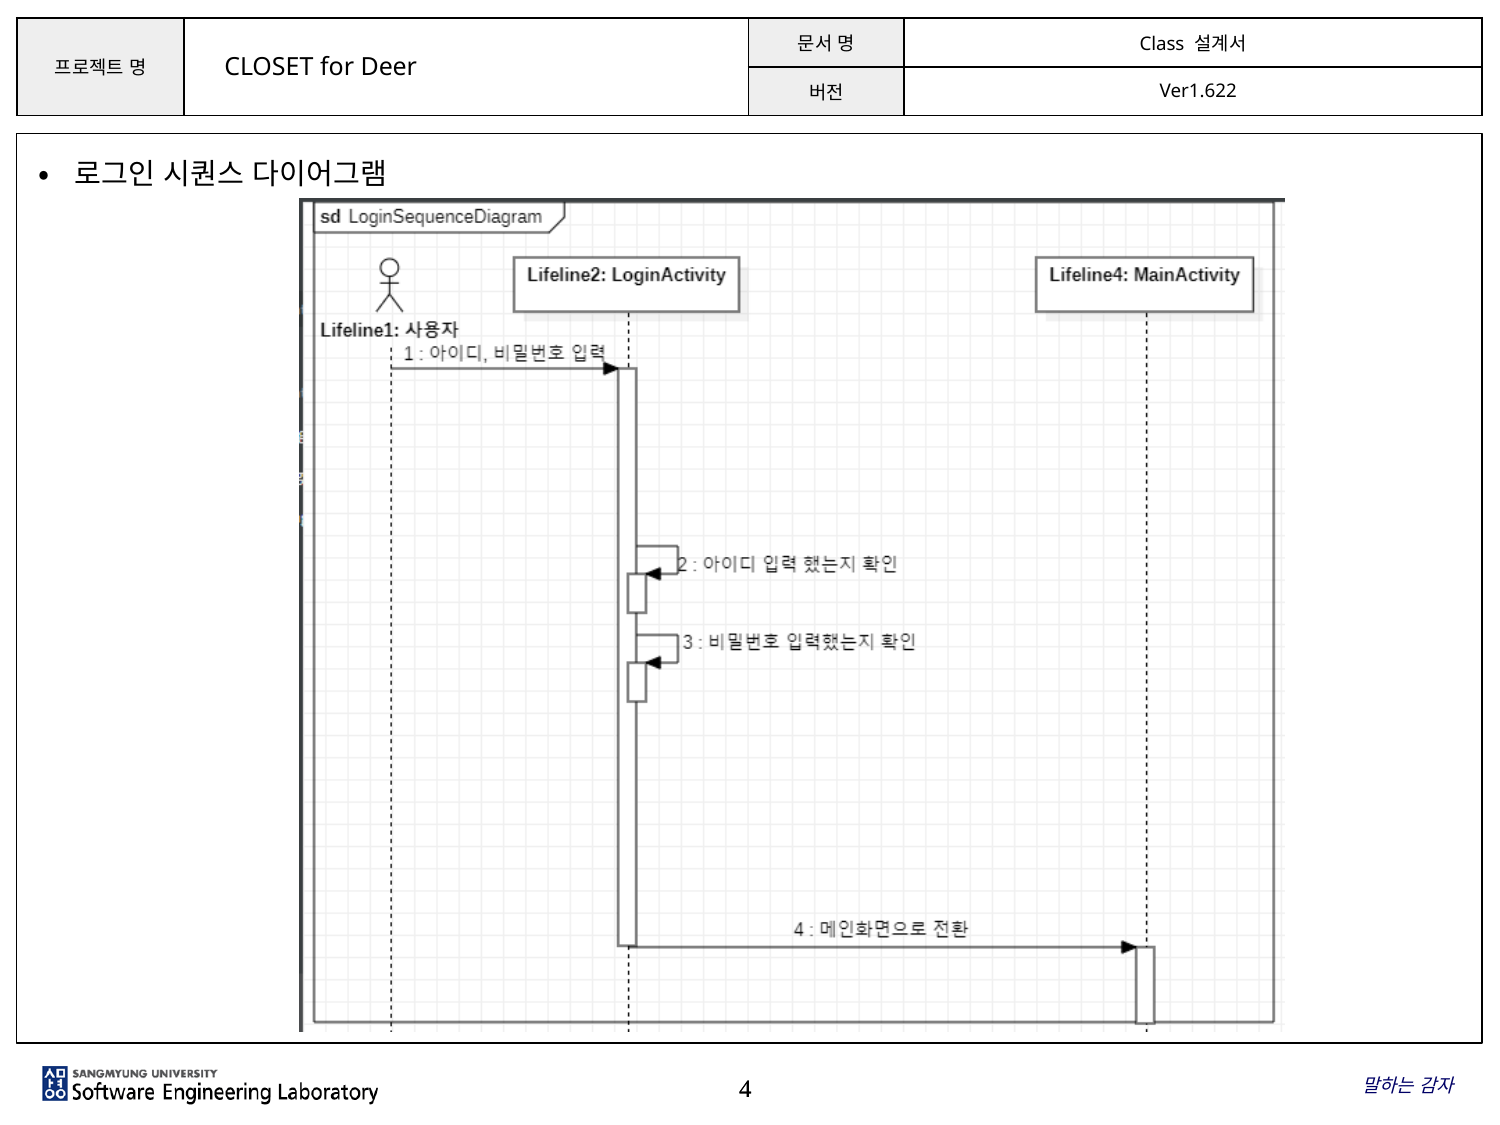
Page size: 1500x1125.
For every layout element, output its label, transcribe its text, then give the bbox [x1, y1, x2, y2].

text_box Ver1.622 [1144, 71, 1342, 109]
footer 말하는 감자 [994, 1060, 1454, 1110]
picture [298, 197, 1285, 1033]
text_box •로그인 시퀀스 다이어그램 [23, 147, 403, 198]
text_box CLOSET for Deer [209, 42, 792, 88]
picture [42, 1066, 382, 1106]
